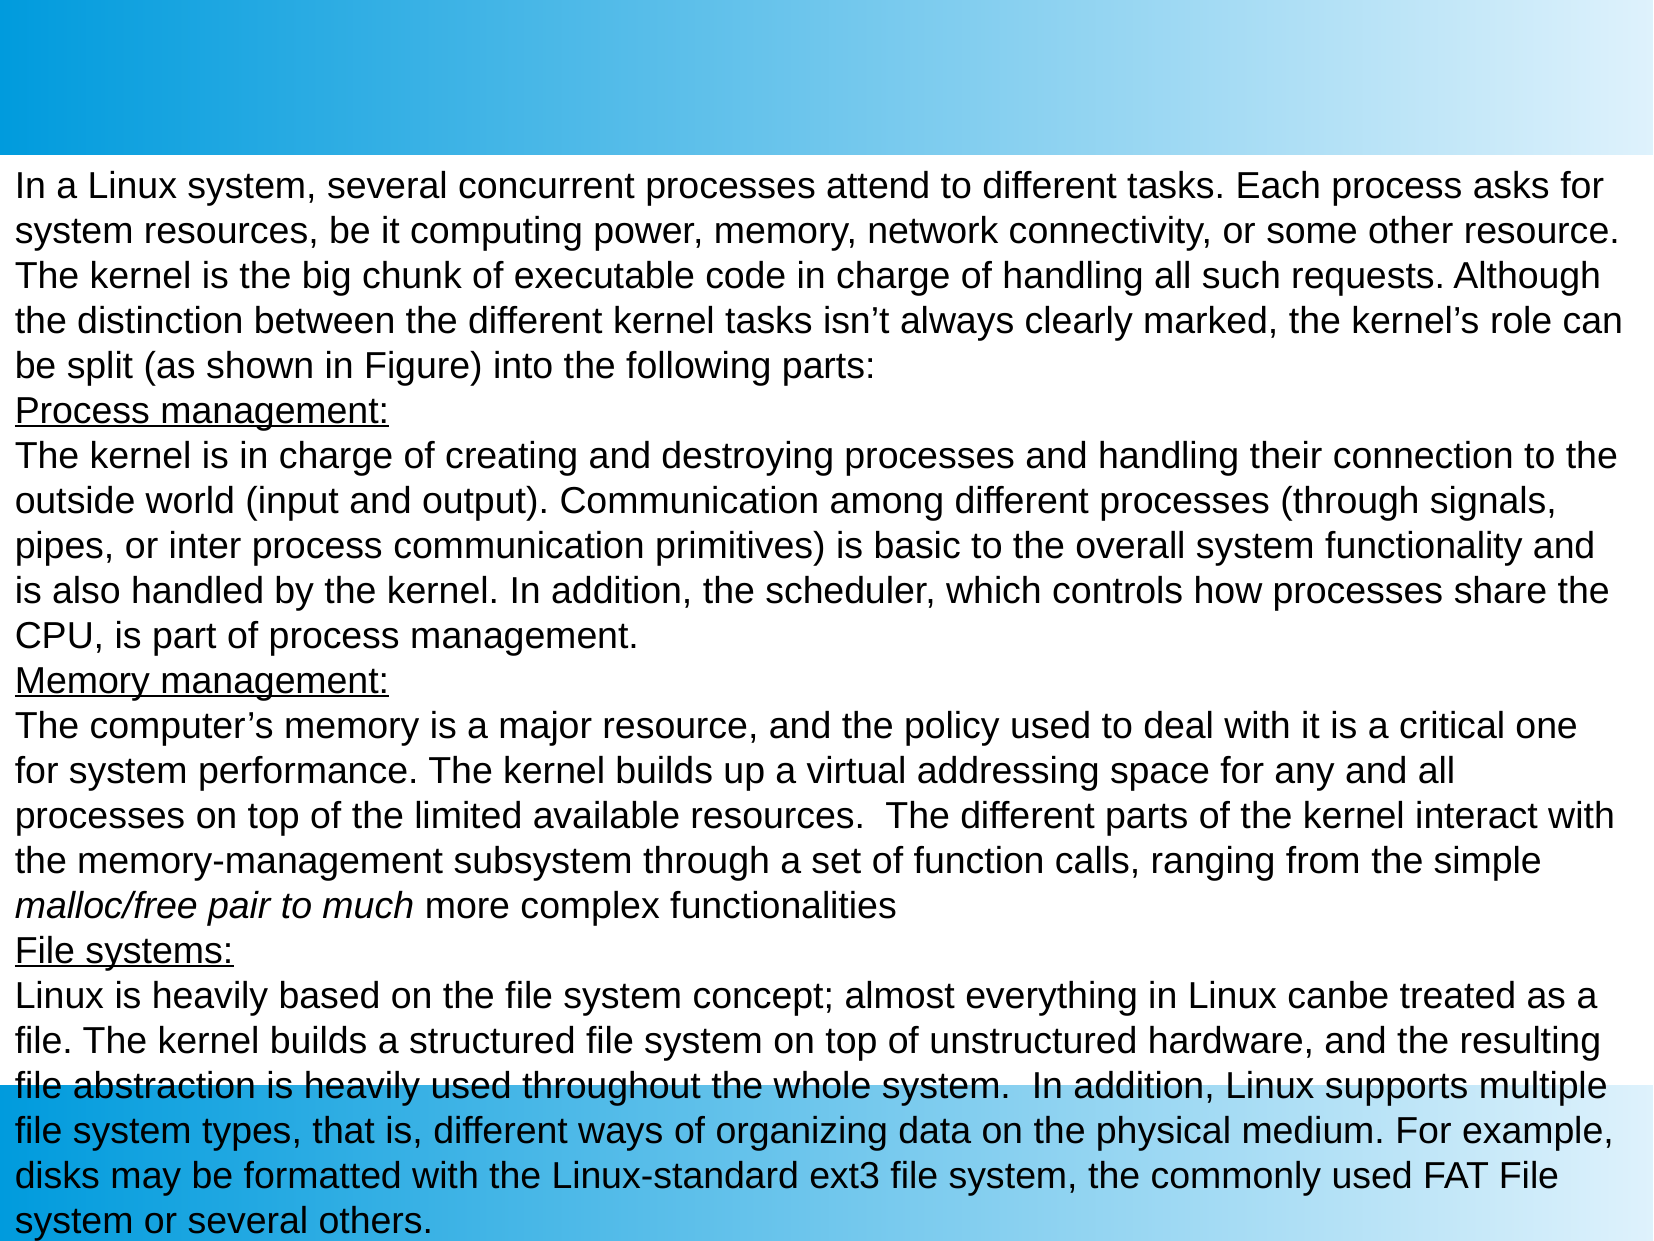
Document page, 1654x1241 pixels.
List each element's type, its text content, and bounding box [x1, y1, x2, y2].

picture [137, 1177, 142, 1240]
text_box In a Linux system, several concurrent processes attend to different tasks. Each process asks for system resources, be it computing power, memory, network connectivity, or some other resource. The kernel is the big chunk of executable code in charge of handling all such requests. Although the distinction between the different kernel tasks isn’t always clearly marked, the kernel’s role can be split (as shown in Figure) into the following parts: Process management: The kernel is in charge of creating and destroying processes and handling their connection to the outside world (input and output). Communication among different processes (through signals, pipes, or inter process communication primitives) is basic to the overall system functionality and is also handled by the kernel. In addition, the scheduler, which controls how processes share the CPU, is part of process management. Memory management: The computer’s memory is a major resource, and the policy used to deal with it is a critical one for system performance. The kernel builds up a virtual addressing space for any and all processes on top of the limited available resources. The different parts of the kernel interact with the memory-management subsystem through a set of function calls, ranging from the simple malloc/free pair to much more complex functionalities File systems: Linux is heavily based on the file system concept; almost everything in Linux canbe treated as a file. The kernel builds a structured file system on top of unstructured hardware, and the resulting file abstraction is heavily used throughout the whole system. In addition, Linux supports multiple file system types, that is, different ways of organizing data on the physical medium. For example, disks may be formatted with the Linux-standard ext3 file system, the commonly used FAT File system or several others. [0, 153, 1642, 1177]
text_box [82, 49, 1571, 153]
